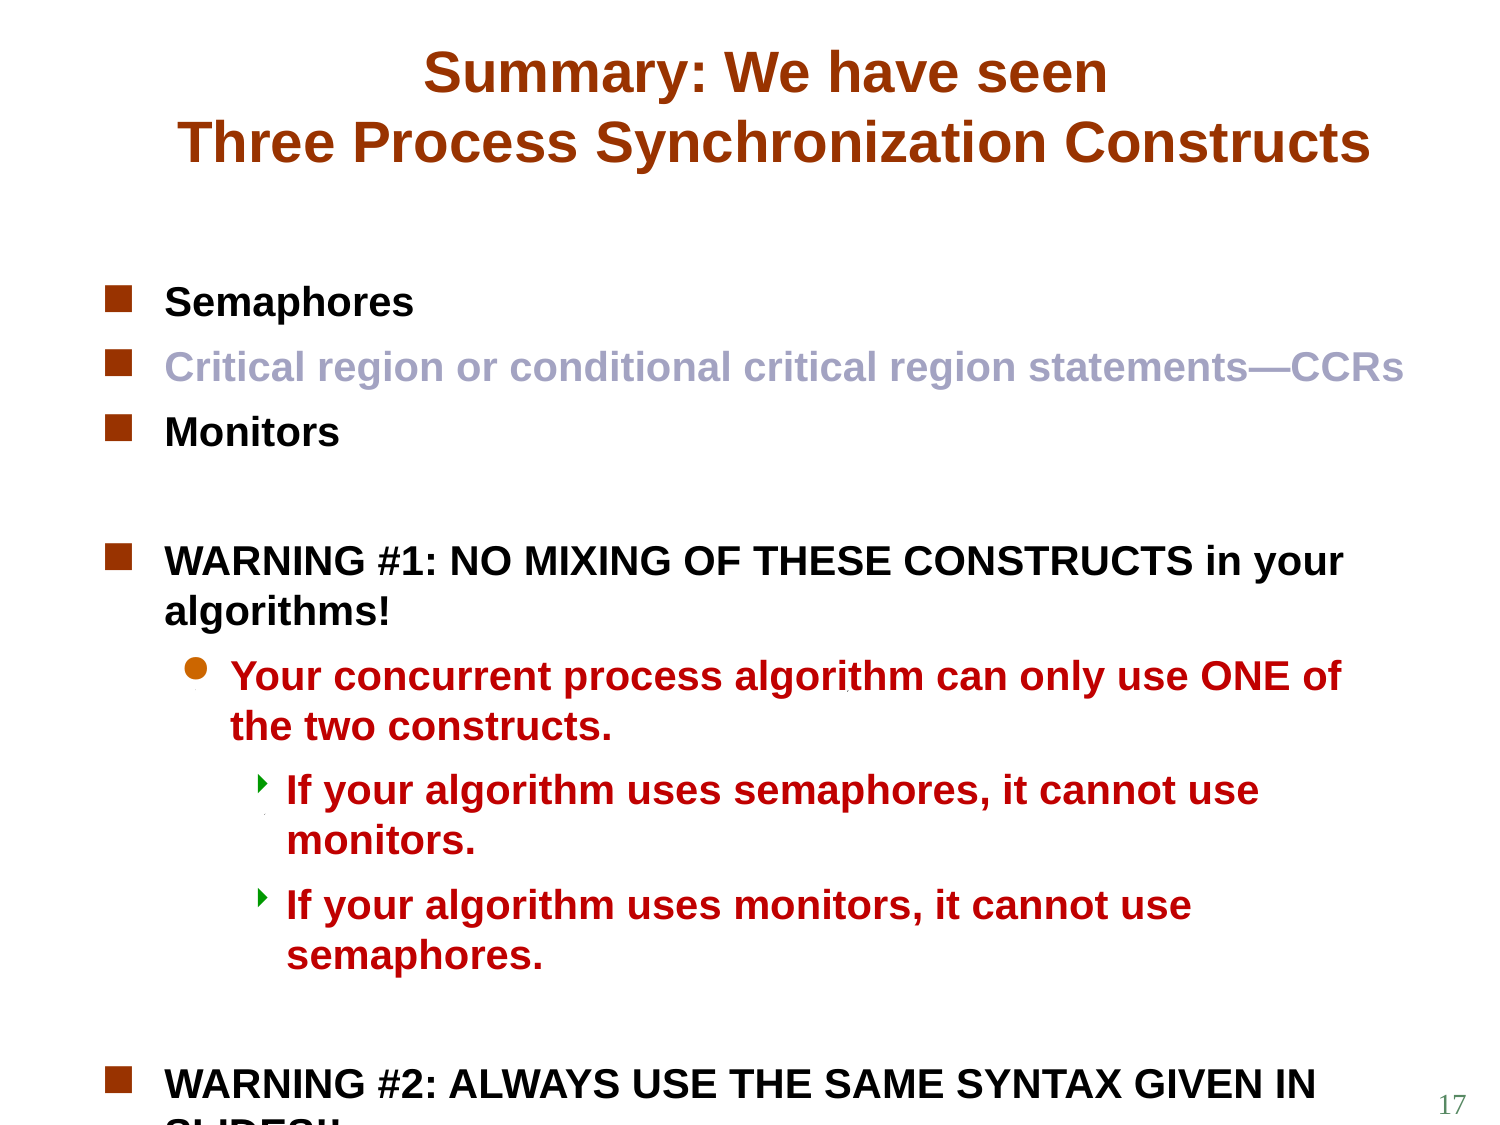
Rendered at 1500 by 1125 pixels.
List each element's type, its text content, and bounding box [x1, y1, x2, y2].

list Semaphores Critical region or conditional critical region statements—CCRs Monitors WARNING #1: NO MIXING OF THESE CONSTRUCTS in your algorithms! Your concurrent process algorithm can only use ONE of the two constructs. If your algorithm uses semaphores, it cannot use monitors. If your algorithm uses monitors, it cannot use semaphores. WARNING #2: ALWAYS USE THE SAME SYNTAX GIVEN IN SLIDES!! [92, 267, 1430, 1013]
title Summary: We have seen Three Process Synchronization Constructs [112, 37, 1438, 183]
footer 17 [1404, 1077, 1500, 1118]
